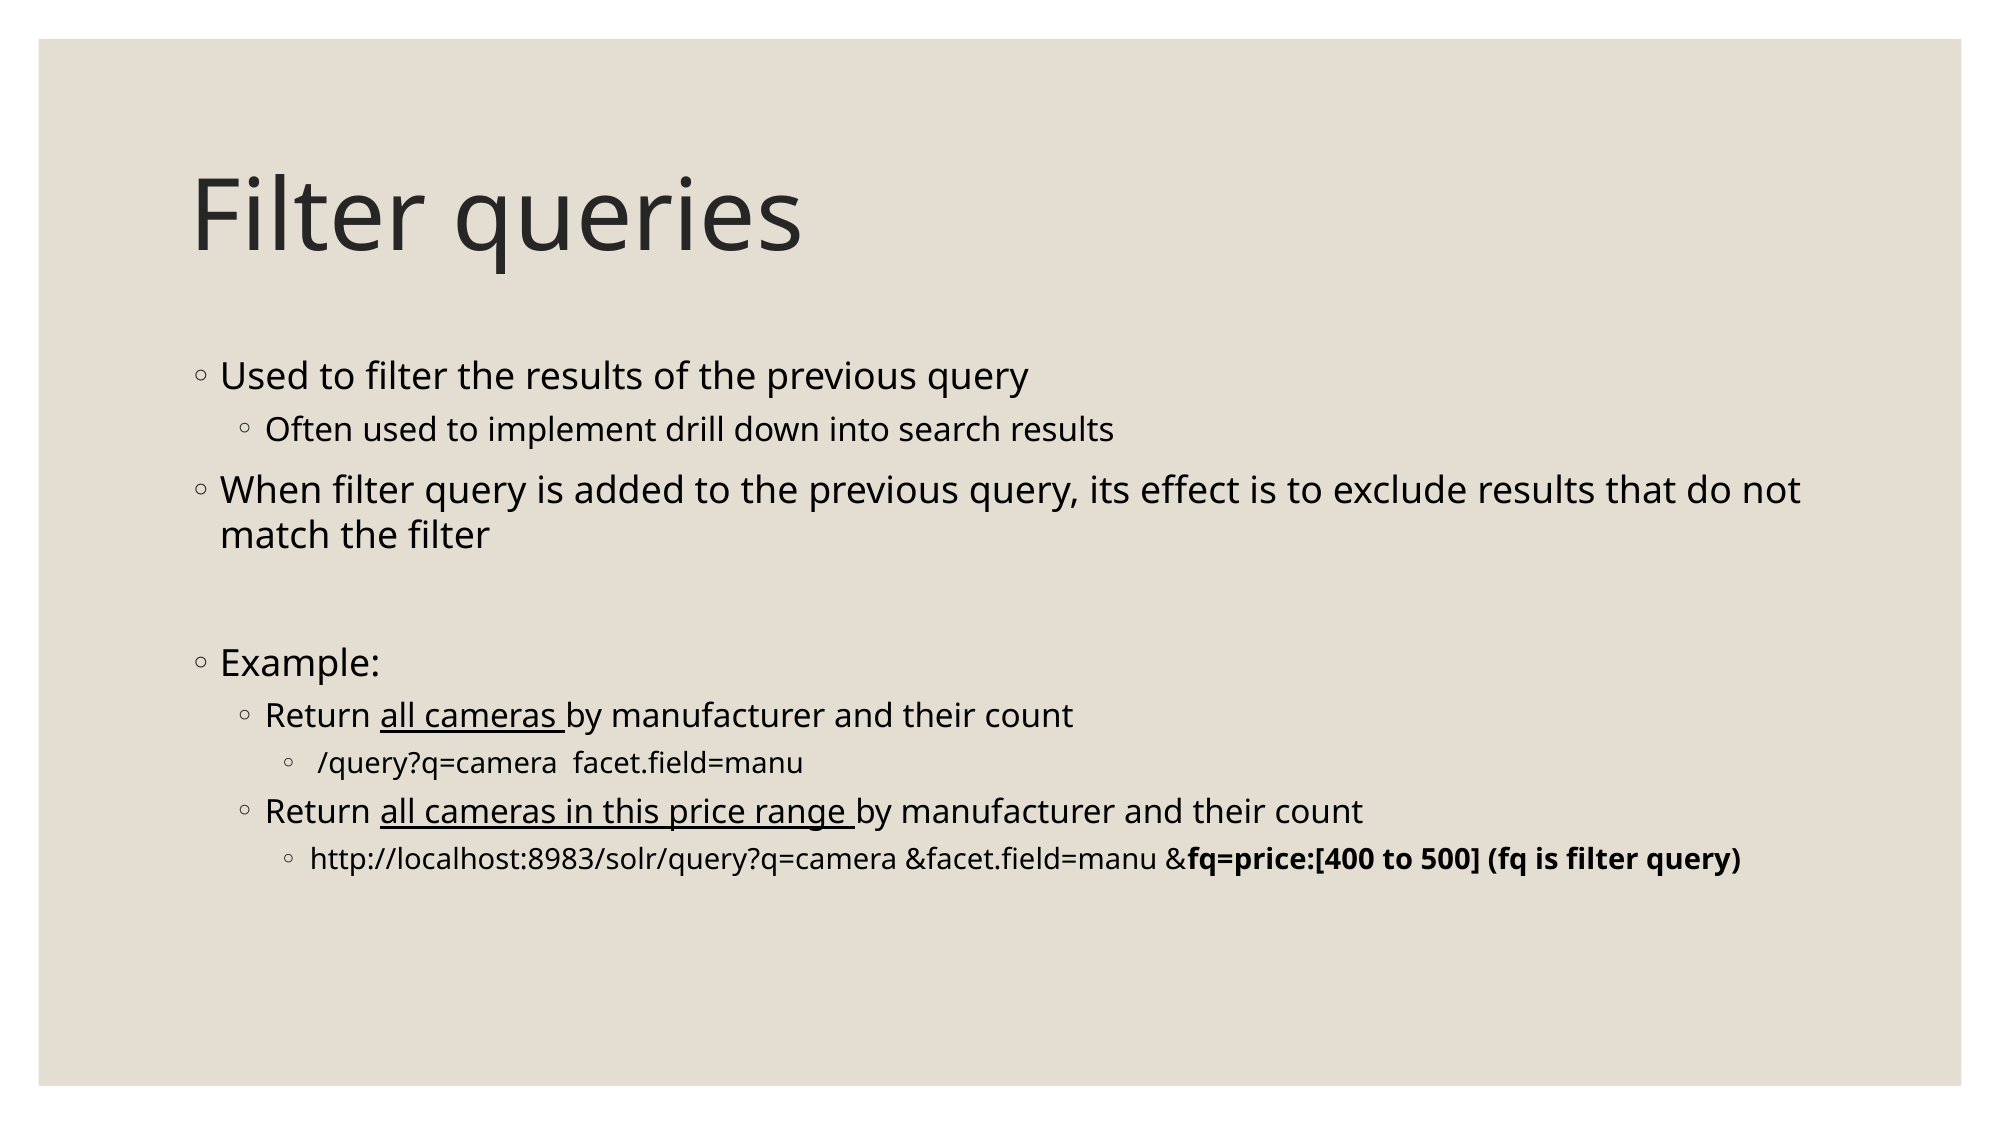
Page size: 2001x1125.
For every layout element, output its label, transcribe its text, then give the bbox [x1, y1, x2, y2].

list Used to filter the results of the previous query Often used to implement drill down into search results When filter query is added to the previous query, its effect is to exclude results that do not match the filter Example: Return all cameras by manufacturer and their count /query?q=camera facet.field=manu Return all cameras in this price range by manufacturer and their count http://localhost:8983/solr/query?q=camera &facet.field=manu &fq=price:[400 to 500] (fq is filter query) [174, 345, 1825, 990]
title Filter queries [174, 105, 1825, 331]
